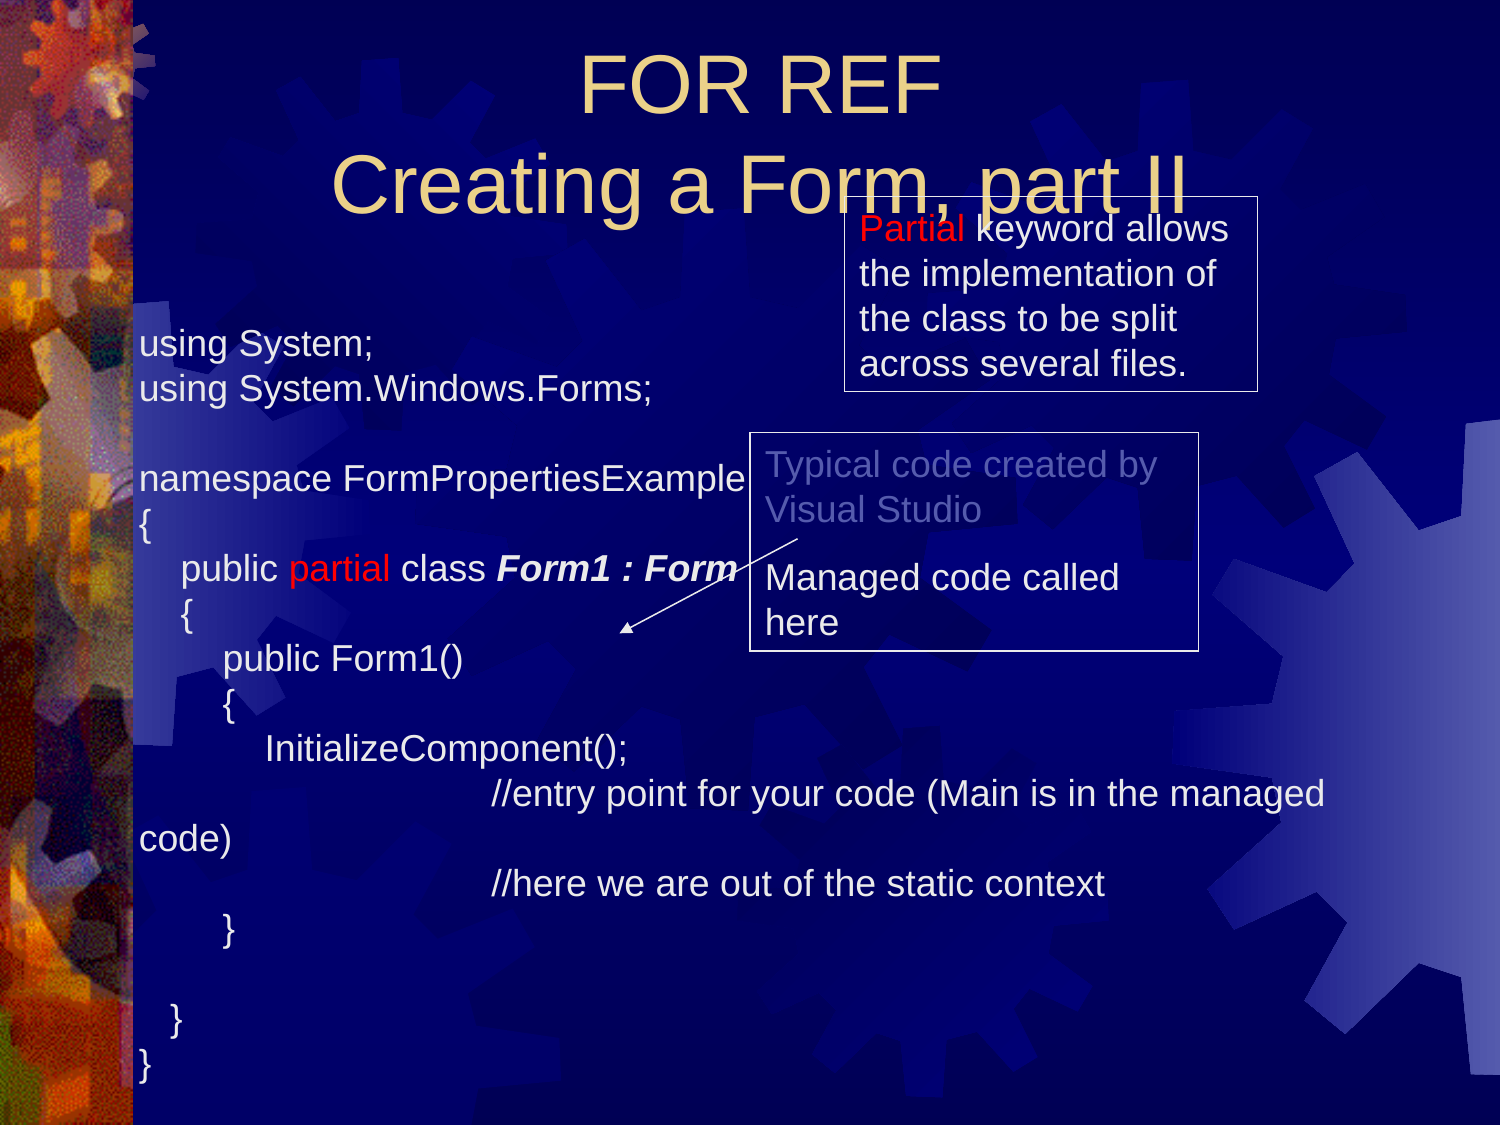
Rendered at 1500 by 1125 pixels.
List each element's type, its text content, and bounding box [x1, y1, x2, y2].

picture [0, 0, 133, 1125]
text_box using System; using System.Windows.Forms; namespace FormPropertiesExample { public partial class Form1 : Form { public Form1()‏ { InitializeComponent(); //entry point for your code (Main is in the managed code) //here we are out of the static context } } } [123, 311, 1376, 1055]
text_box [619, 538, 798, 634]
text_box Partial keyword allows the implementation of the class to be split across several files. [844, 196, 1258, 392]
title FOR REF Creating a Form, part II [263, 22, 1258, 238]
text_box Typical code created by Visual Studio Managed code called here [749, 432, 1199, 652]
